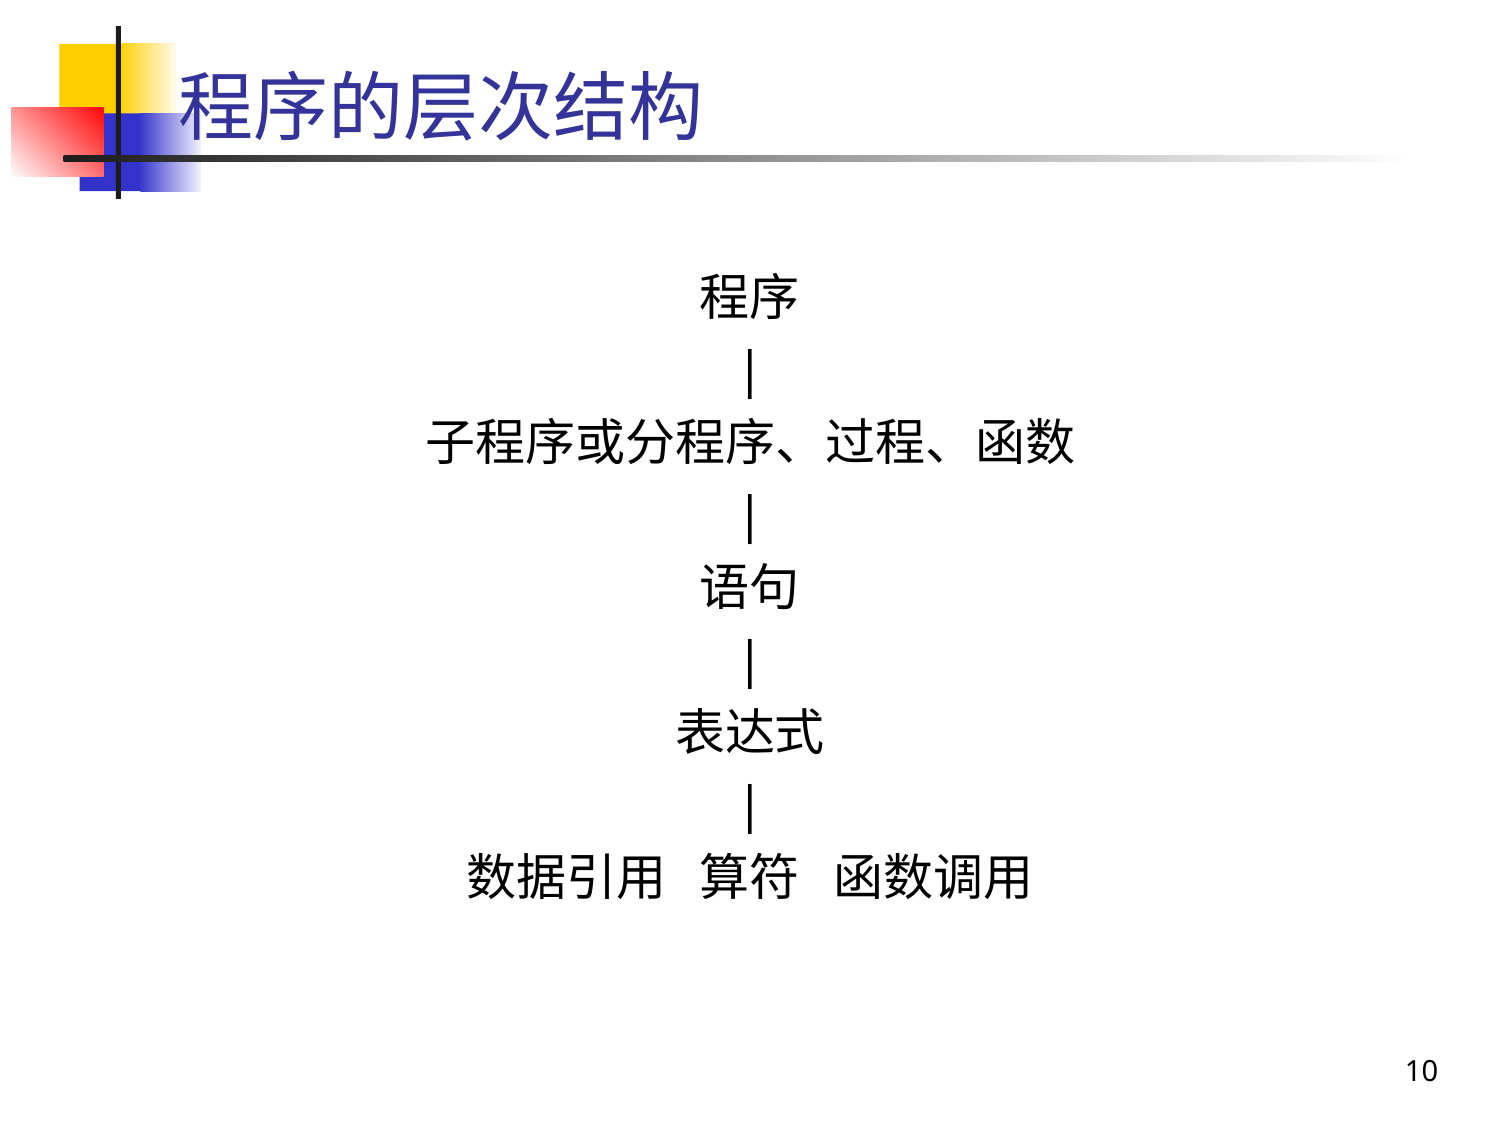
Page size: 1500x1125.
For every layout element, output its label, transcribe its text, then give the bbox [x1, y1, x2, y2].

slide_number 10 [1140, 1023, 1454, 1100]
title 程序的层次结构 [163, 30, 1454, 158]
text_box 程序 | 子程序或分程序、过程、函数 | 语句 | 表达式 | 数据引用 算符 函数调用 [281, 257, 1219, 996]
